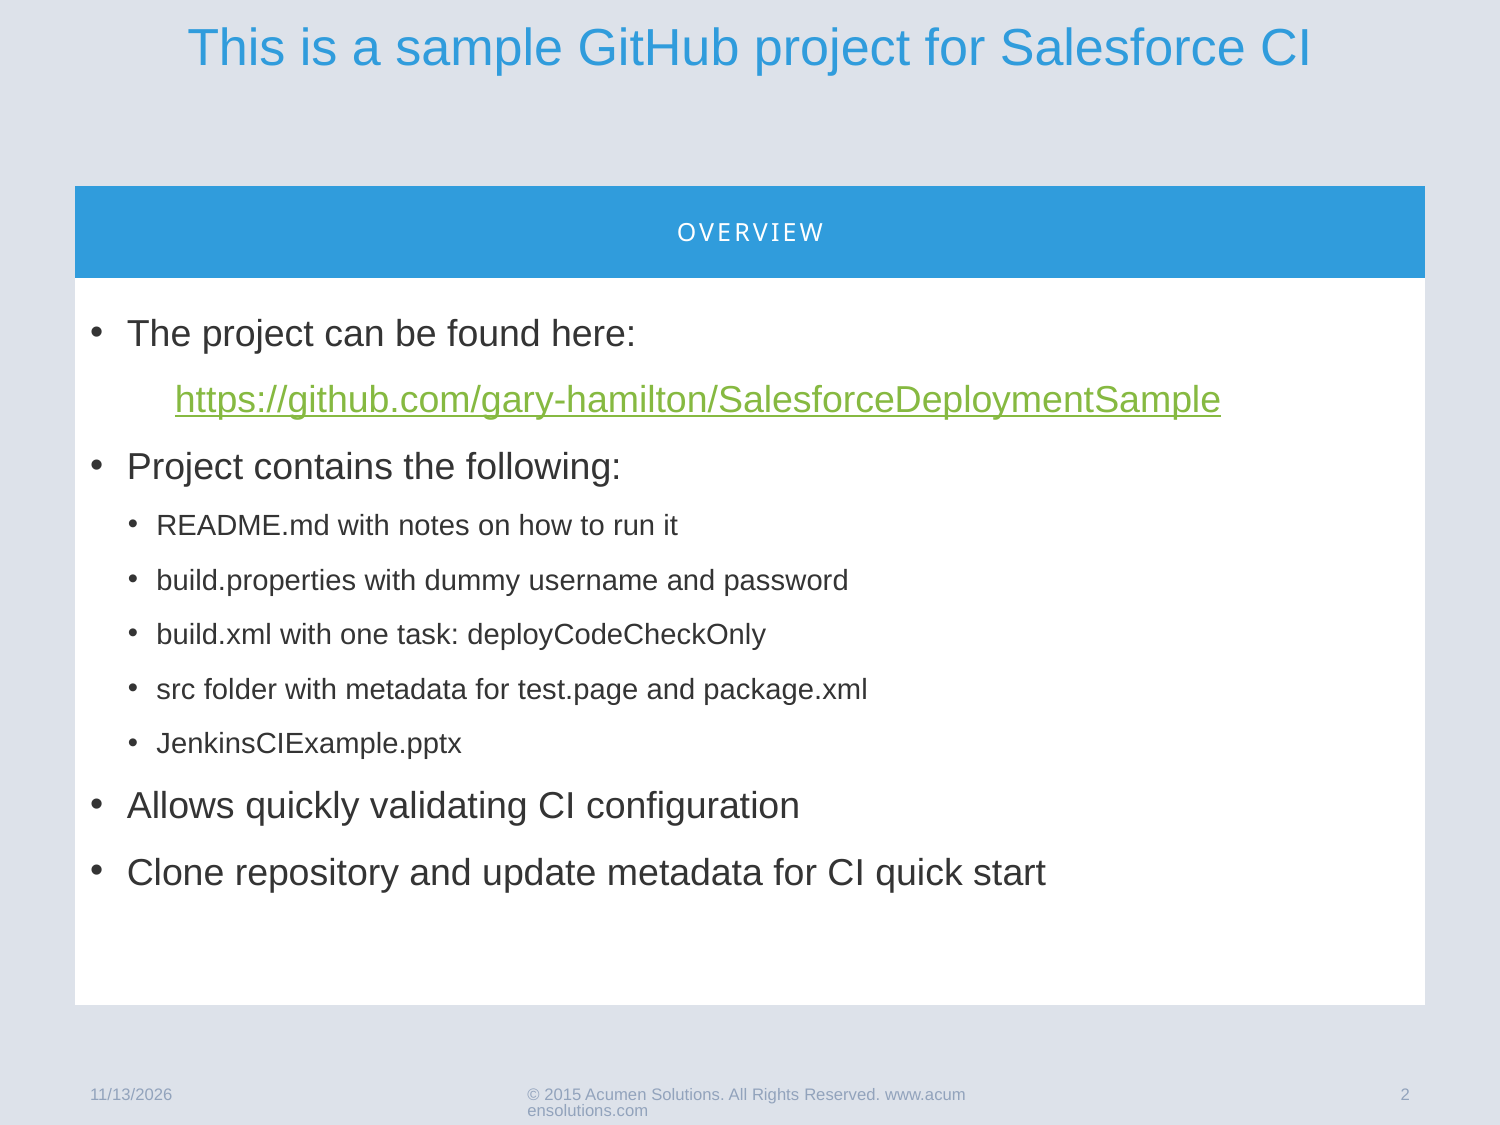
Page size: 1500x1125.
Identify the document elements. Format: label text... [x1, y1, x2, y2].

title This is a sample GitHub project for Salesforce CI [0, 0, 1500, 138]
list The project can be found here: https://github.com/gary-hamilton/SalesforceDeploymentSample Project contains the following: README.md with notes on how to run it build.properties with dummy username and password build.xml with one task: deployCodeCheckOnly src folder with metadata for test.page and package.xml JenkinsCIExample.pptx Allows quickly validating CI configuration Clone repository and update metadata for CI quick start [75, 278, 1425, 1005]
slide_number 2 [1074, 1073, 1425, 1114]
list Overview [75, 186, 1425, 278]
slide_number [75, 1073, 425, 1114]
footer © 2015 Acumen Solutions. All Rights Reserved. www.acumensolutions.com [512, 1073, 988, 1114]
